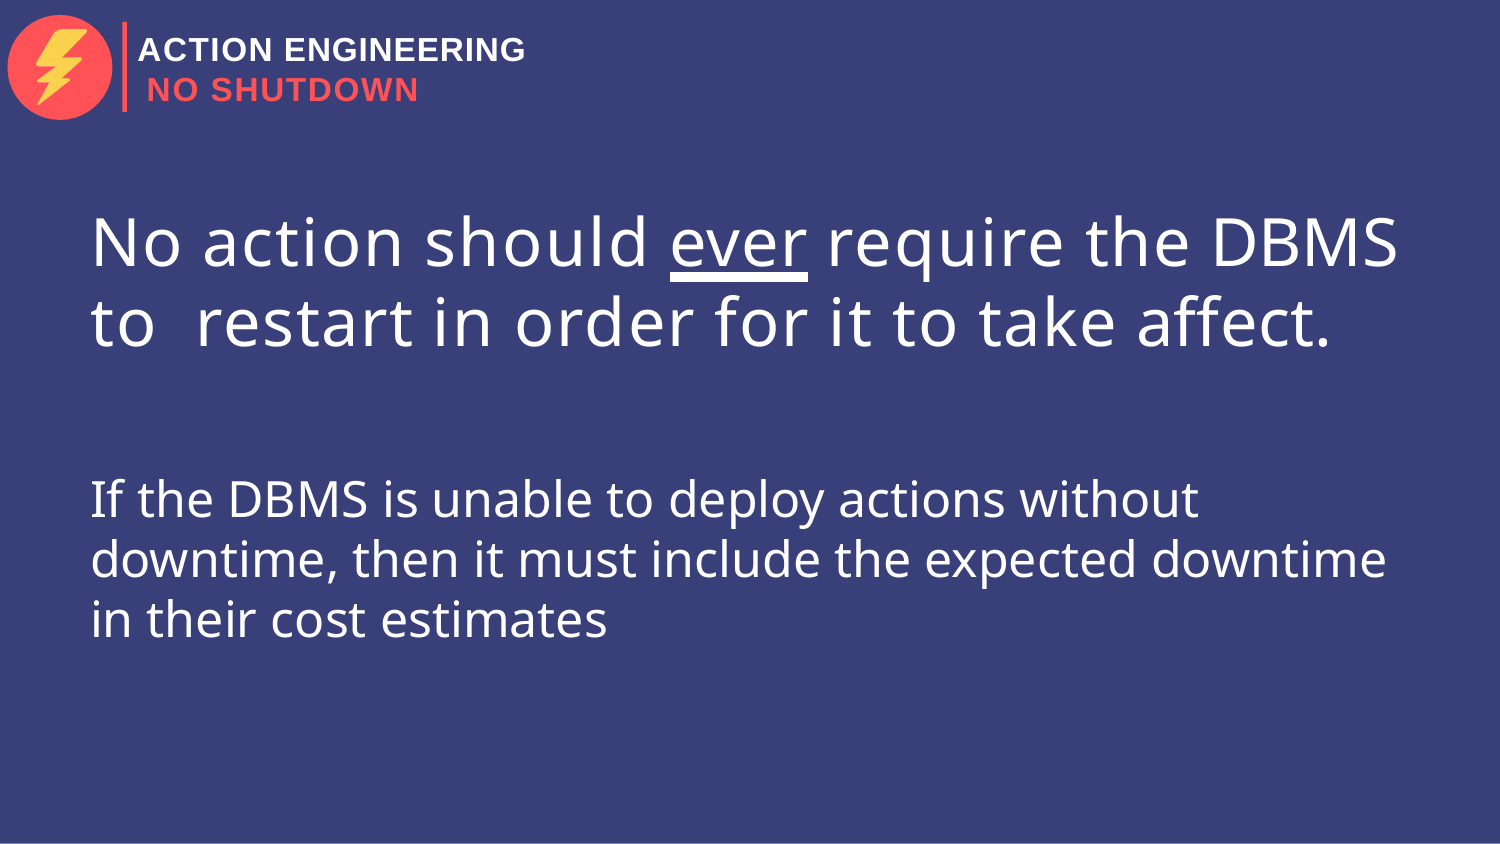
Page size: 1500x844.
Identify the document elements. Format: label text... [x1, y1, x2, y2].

text_box ACTION ENGINEERING NO SHUTDOWN [135, 26, 533, 109]
text_box No action should ever require the DBMS to restart in order for it to take affect. If the DBMS is unable to deploy actions without downtime, then it must include the expected downtime in their cost estimates [87, 197, 1450, 648]
picture [35, 29, 87, 105]
